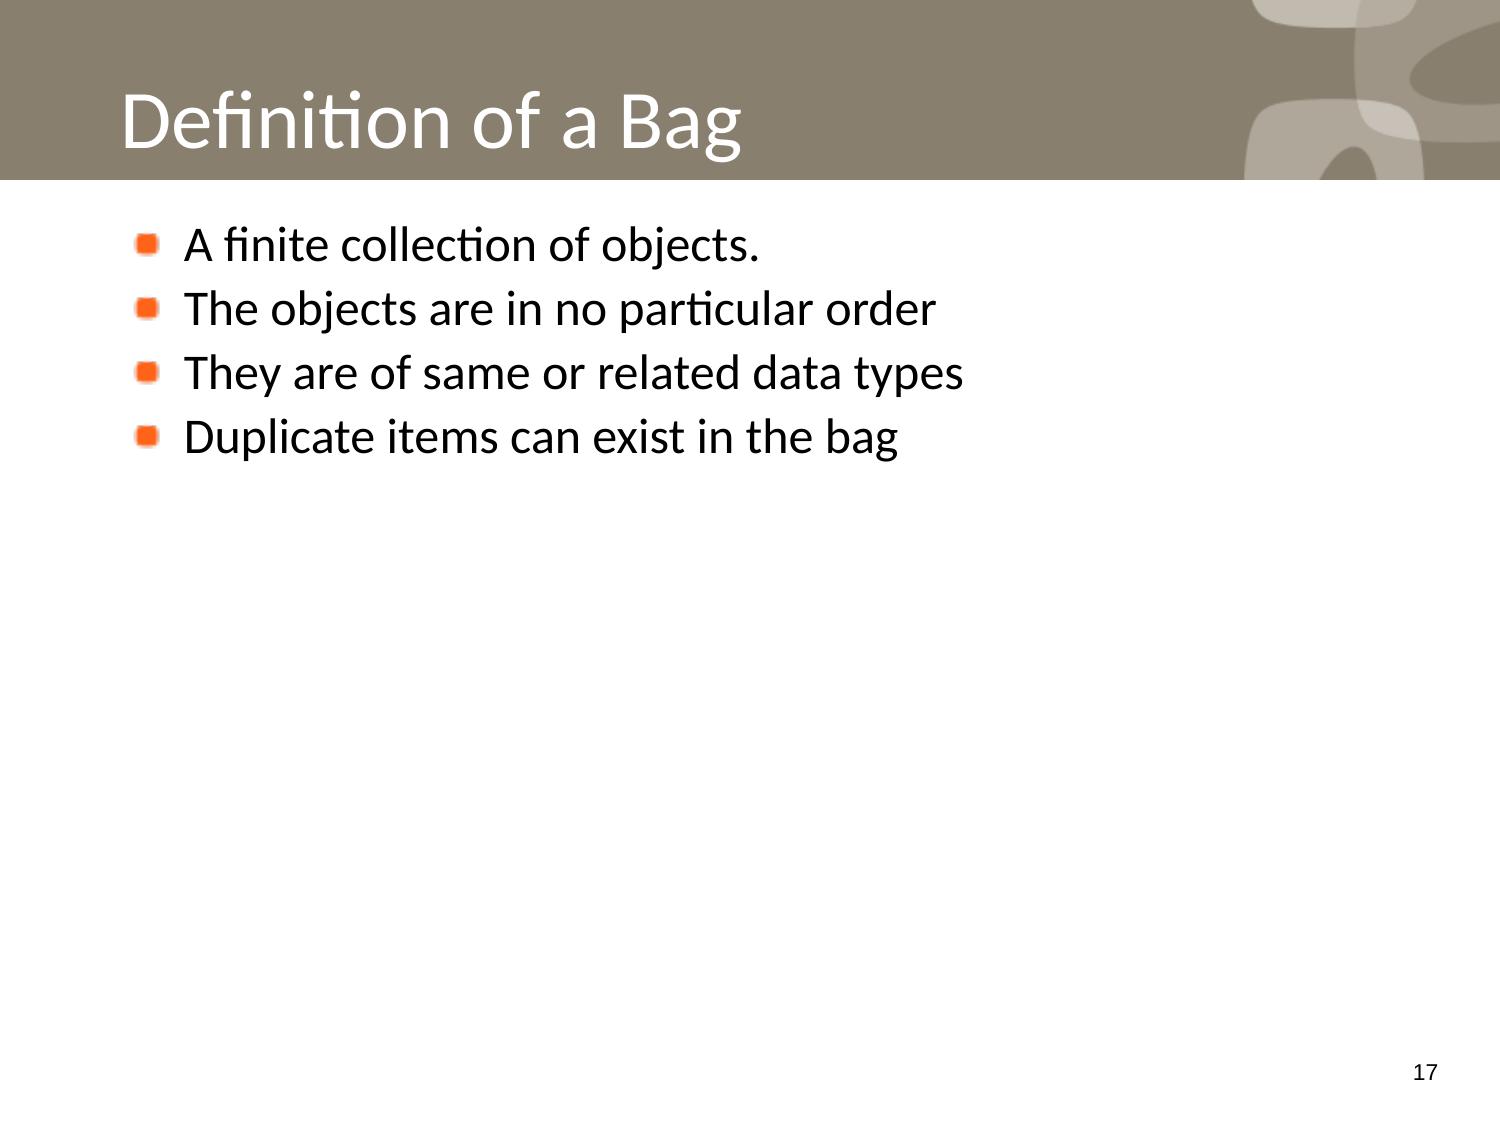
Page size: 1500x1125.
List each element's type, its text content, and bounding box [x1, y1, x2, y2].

slide_number 17 [1353, 1041, 1454, 1102]
list A finite collection of objects. The objects are in no particular order They are of same or related data types Duplicate items can exist in the bag [112, 210, 1388, 1000]
title Definition of a Bag [105, 35, 1381, 173]
